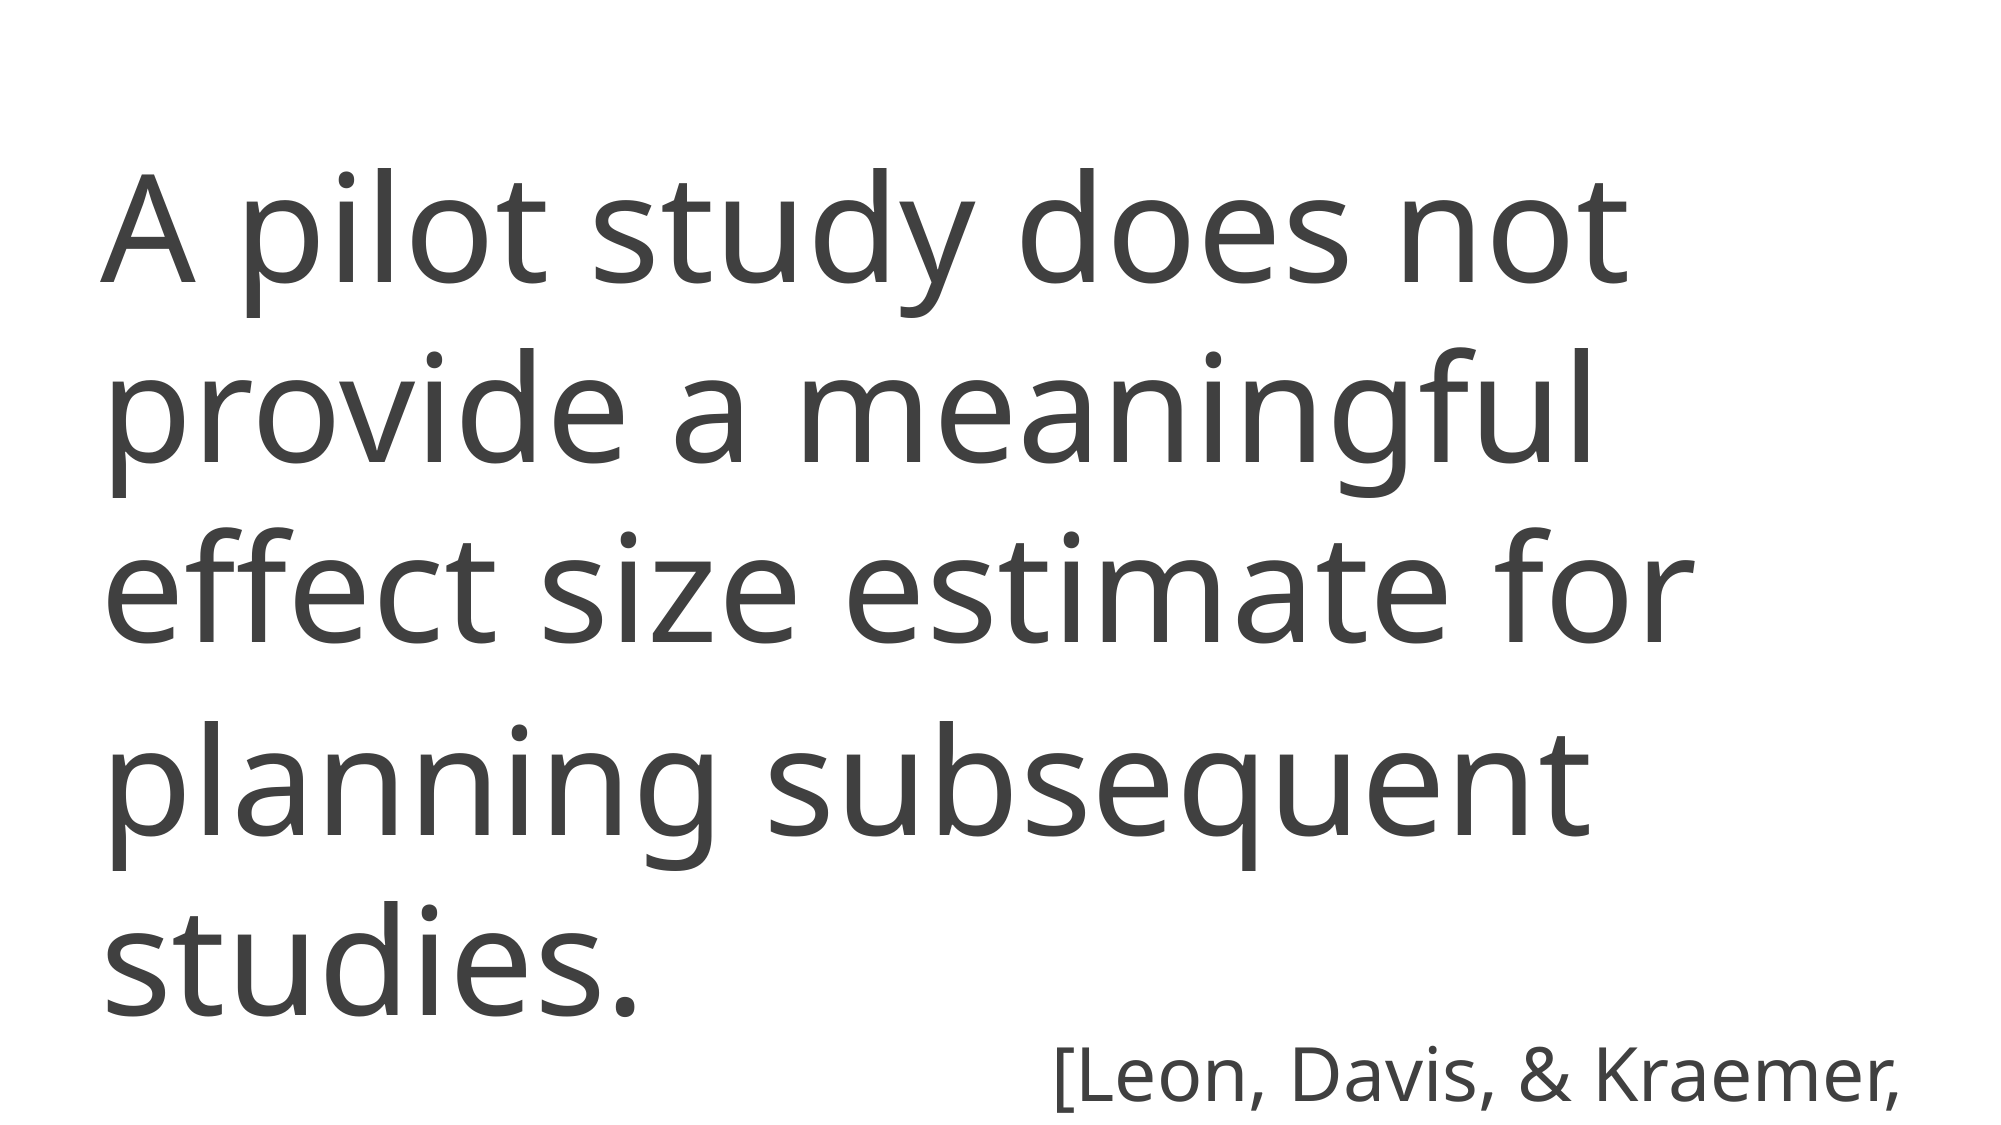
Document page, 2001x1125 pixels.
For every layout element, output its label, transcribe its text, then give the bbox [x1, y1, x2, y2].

text_box [Leon, Davis, & Kraemer, 2011] [955, 1018, 2000, 1125]
text_box A pilot study does not provide a meaningful effect size estimate for planning subsequent studies. [85, 125, 1947, 1049]
